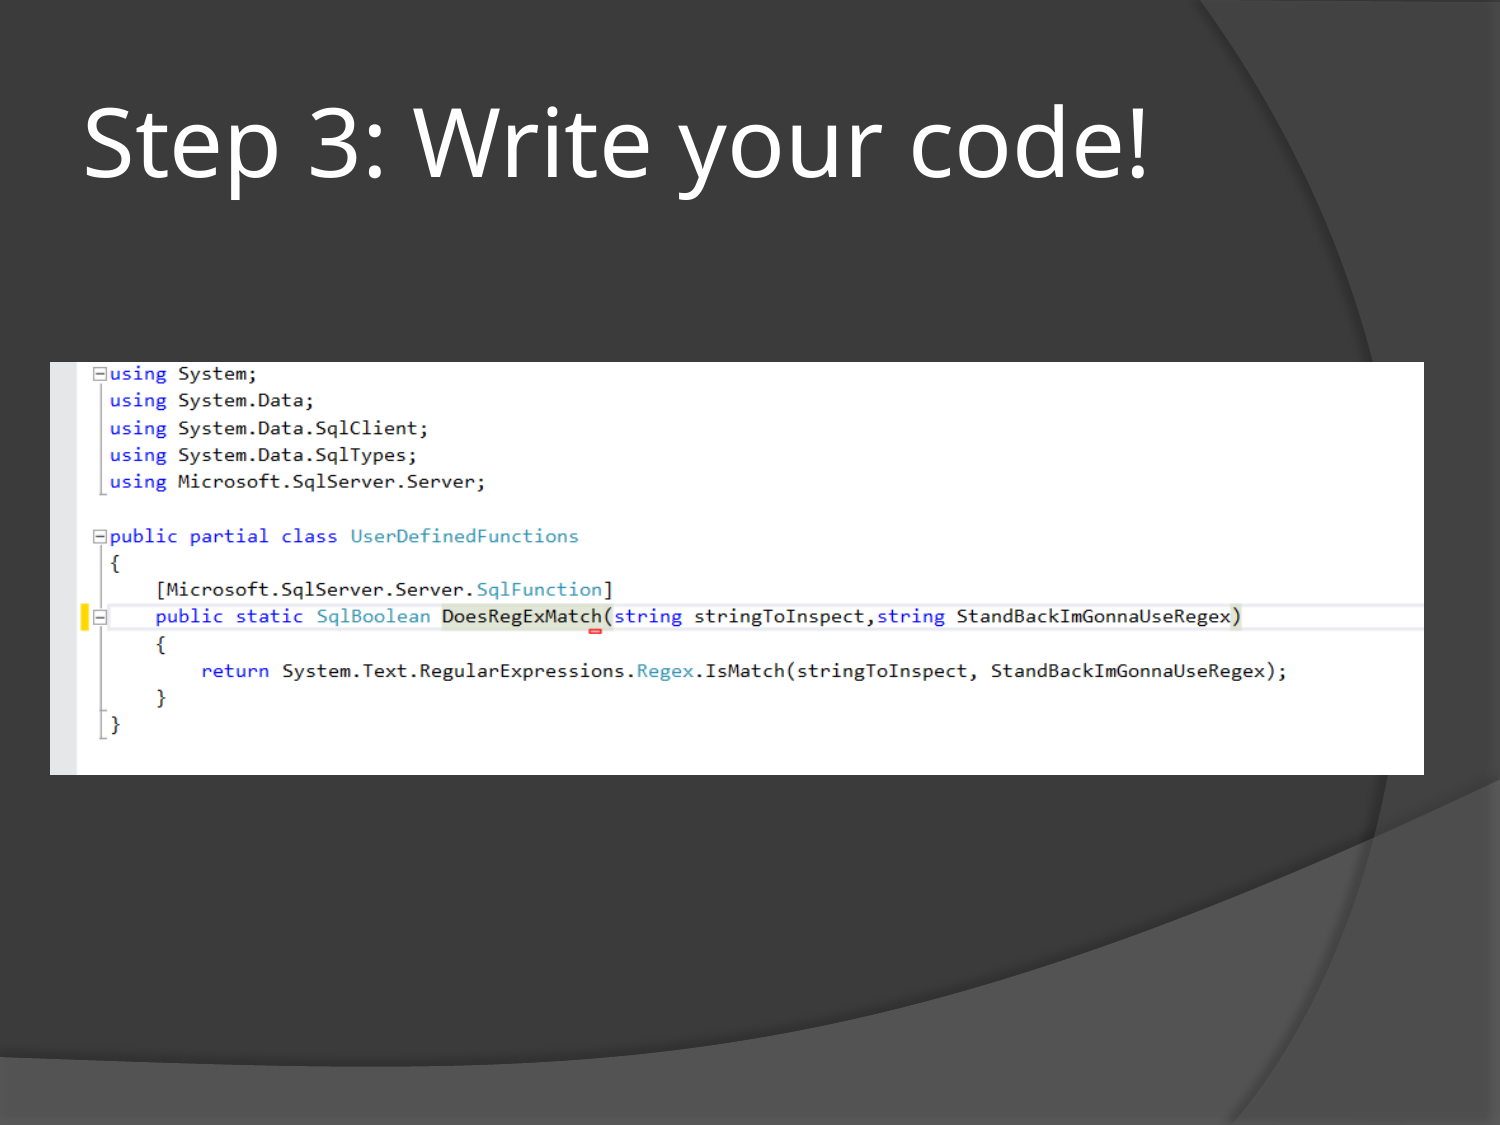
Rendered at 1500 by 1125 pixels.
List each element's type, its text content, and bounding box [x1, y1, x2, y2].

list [49, 362, 1424, 776]
title Step 3: Write your code! [75, 45, 1300, 233]
